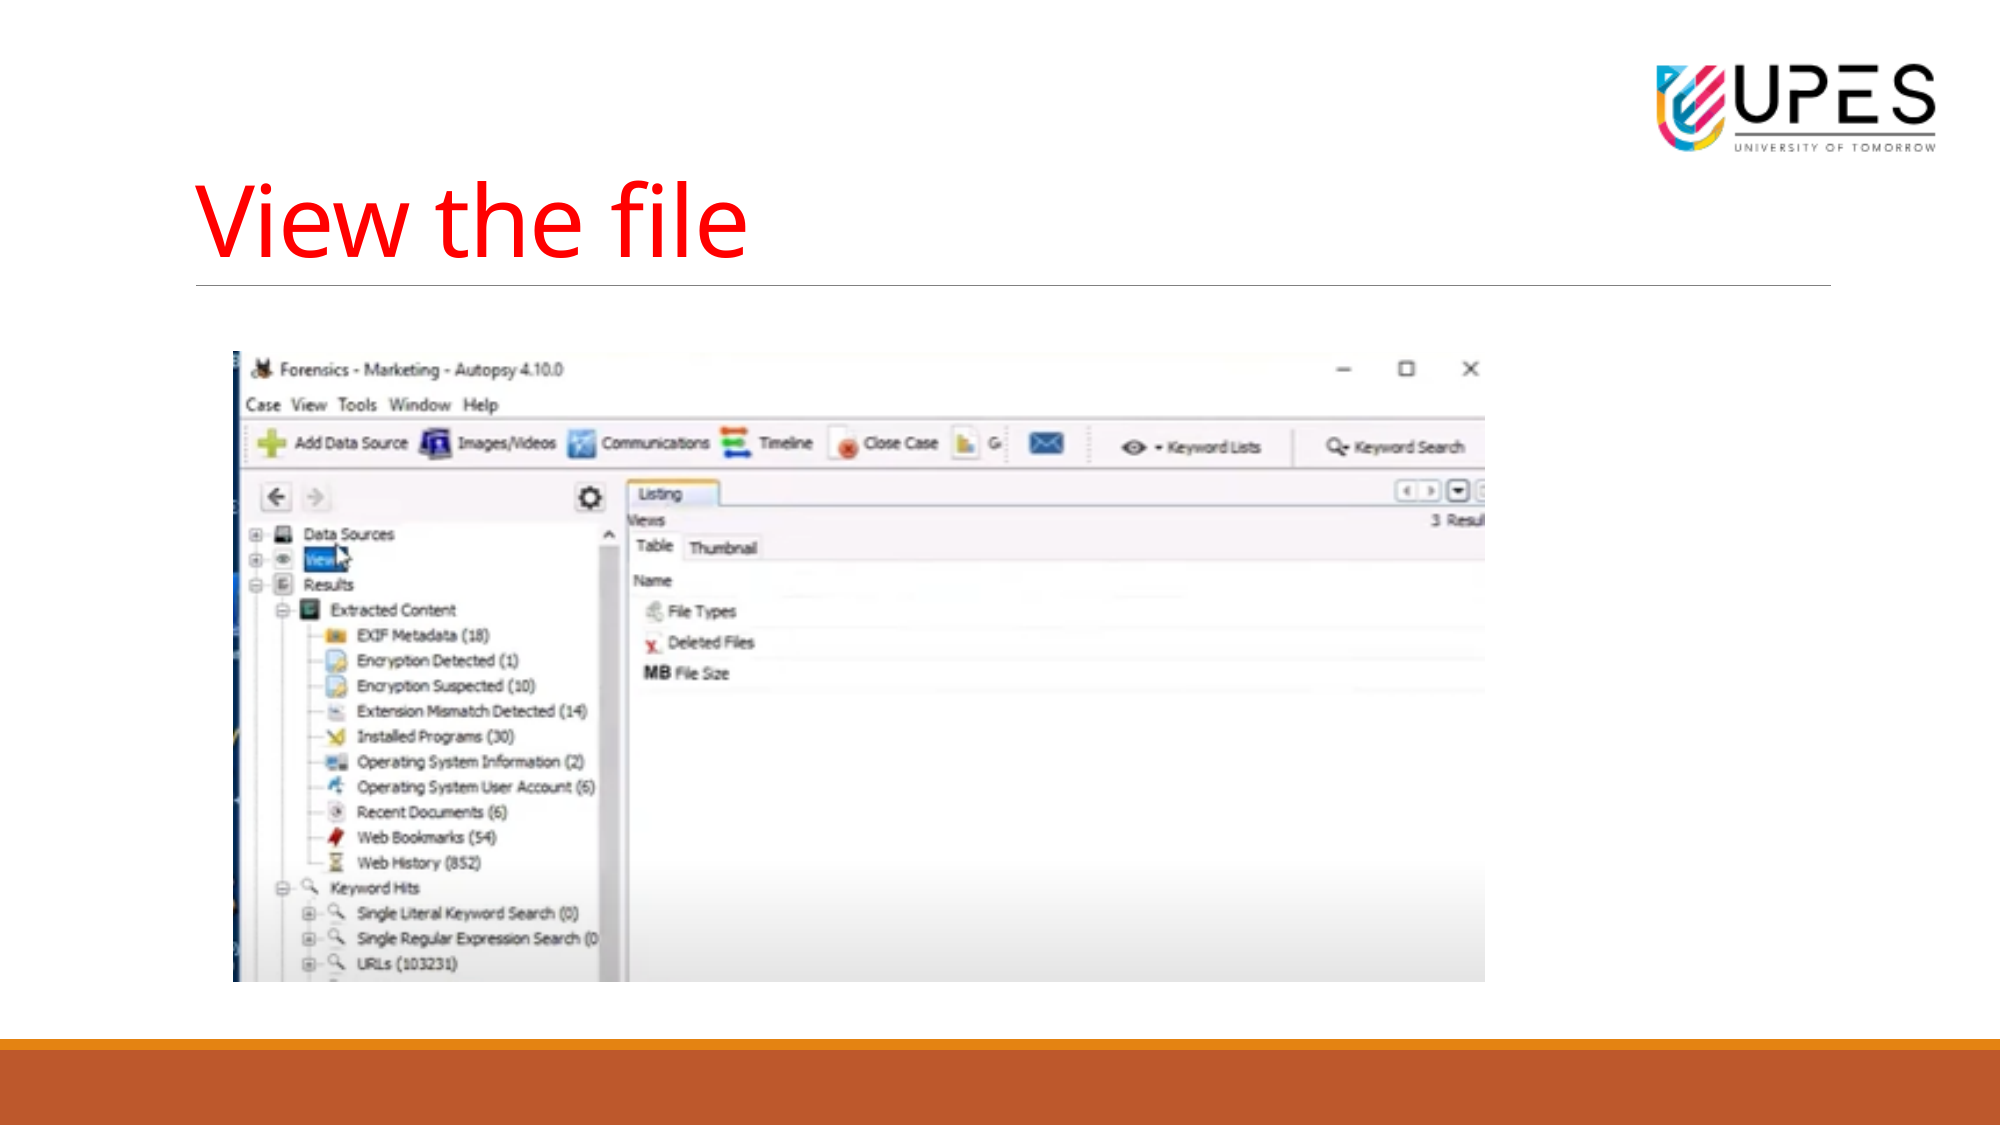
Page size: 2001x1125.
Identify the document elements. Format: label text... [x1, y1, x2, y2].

picture [1628, 46, 1963, 167]
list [233, 351, 1485, 982]
title View the file [180, 47, 1830, 285]
